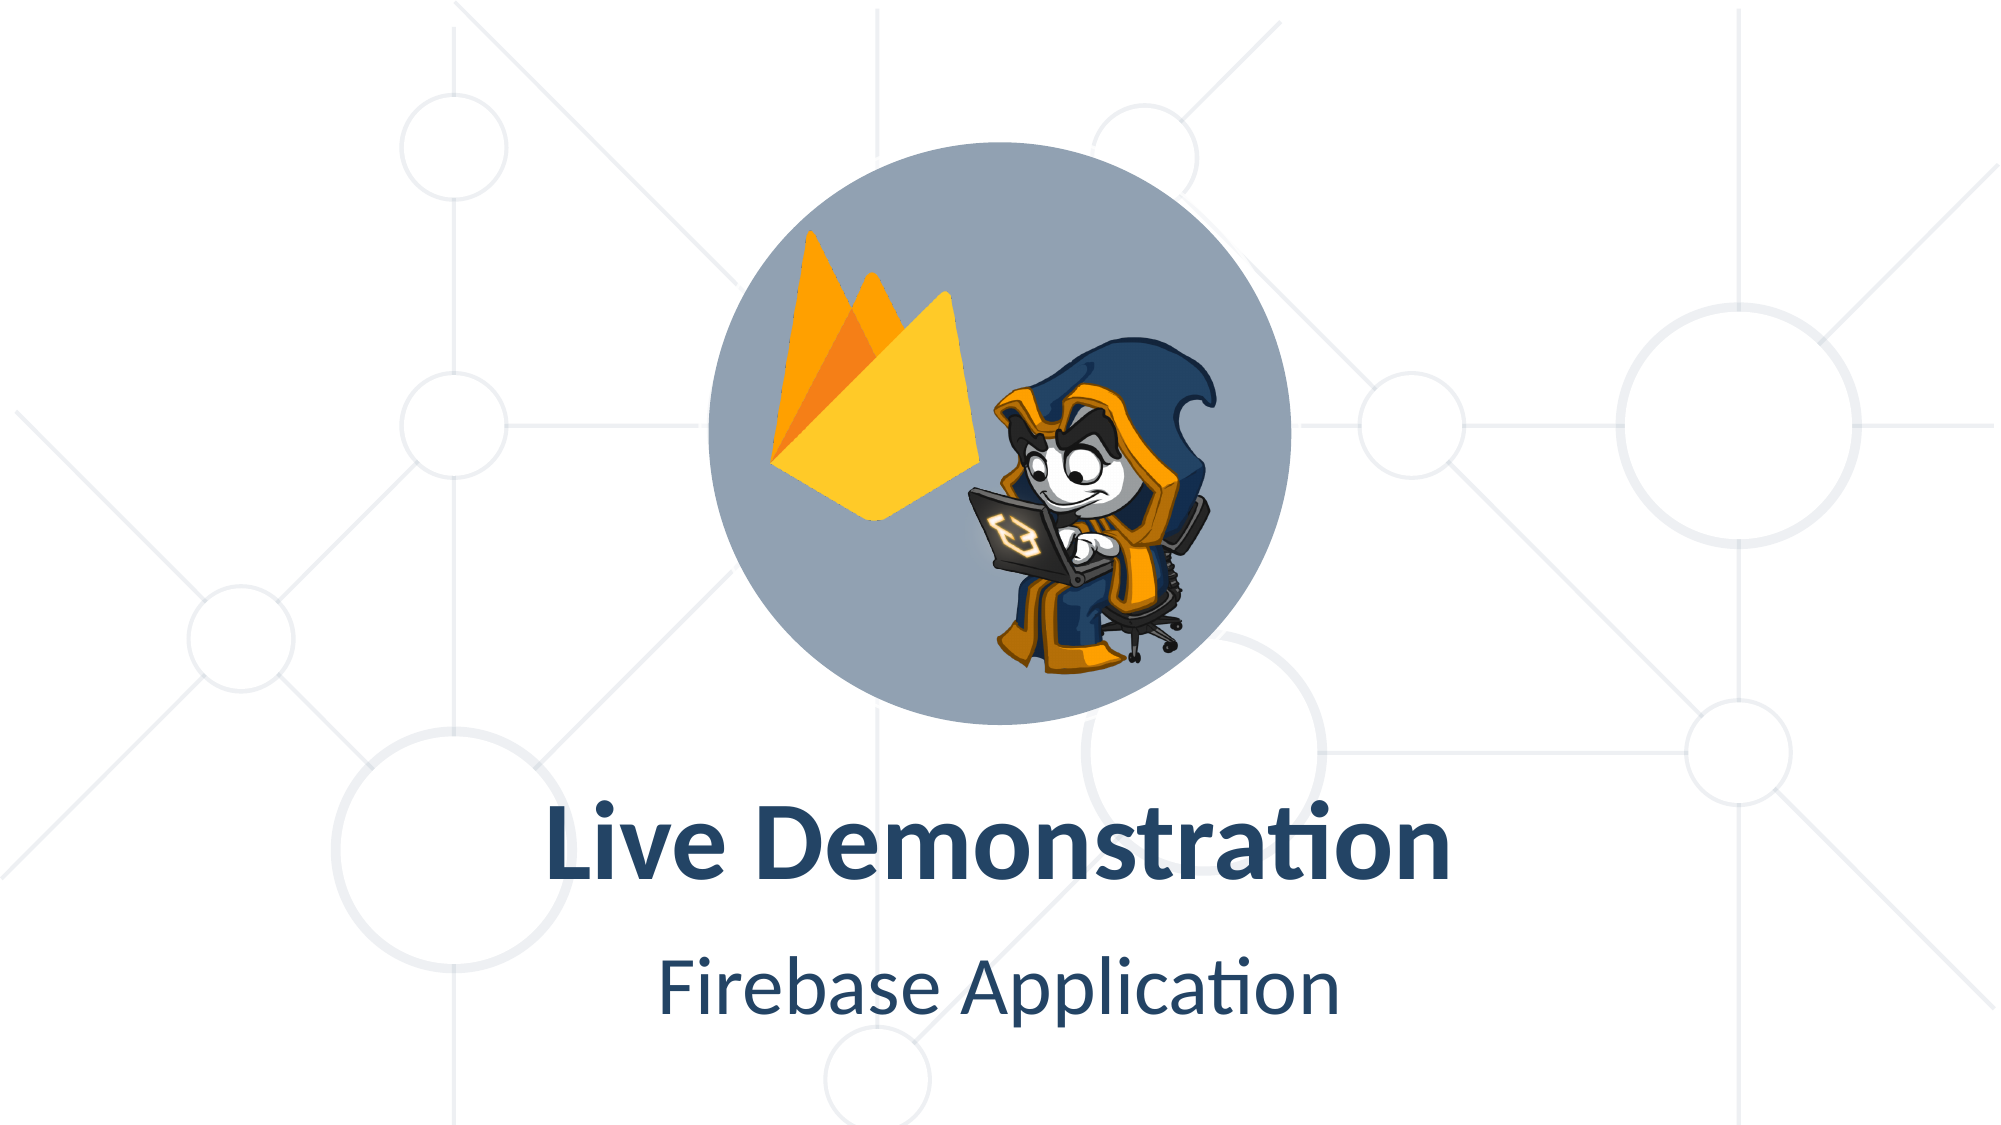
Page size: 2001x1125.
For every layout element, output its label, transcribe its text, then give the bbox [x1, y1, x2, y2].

text_box [741, 588, 1137, 735]
title Live Demonstration [100, 771, 1900, 898]
subtitle Firebase Application [100, 916, 1900, 1043]
picture [670, 170, 1238, 694]
text_box [852, 130, 1303, 615]
